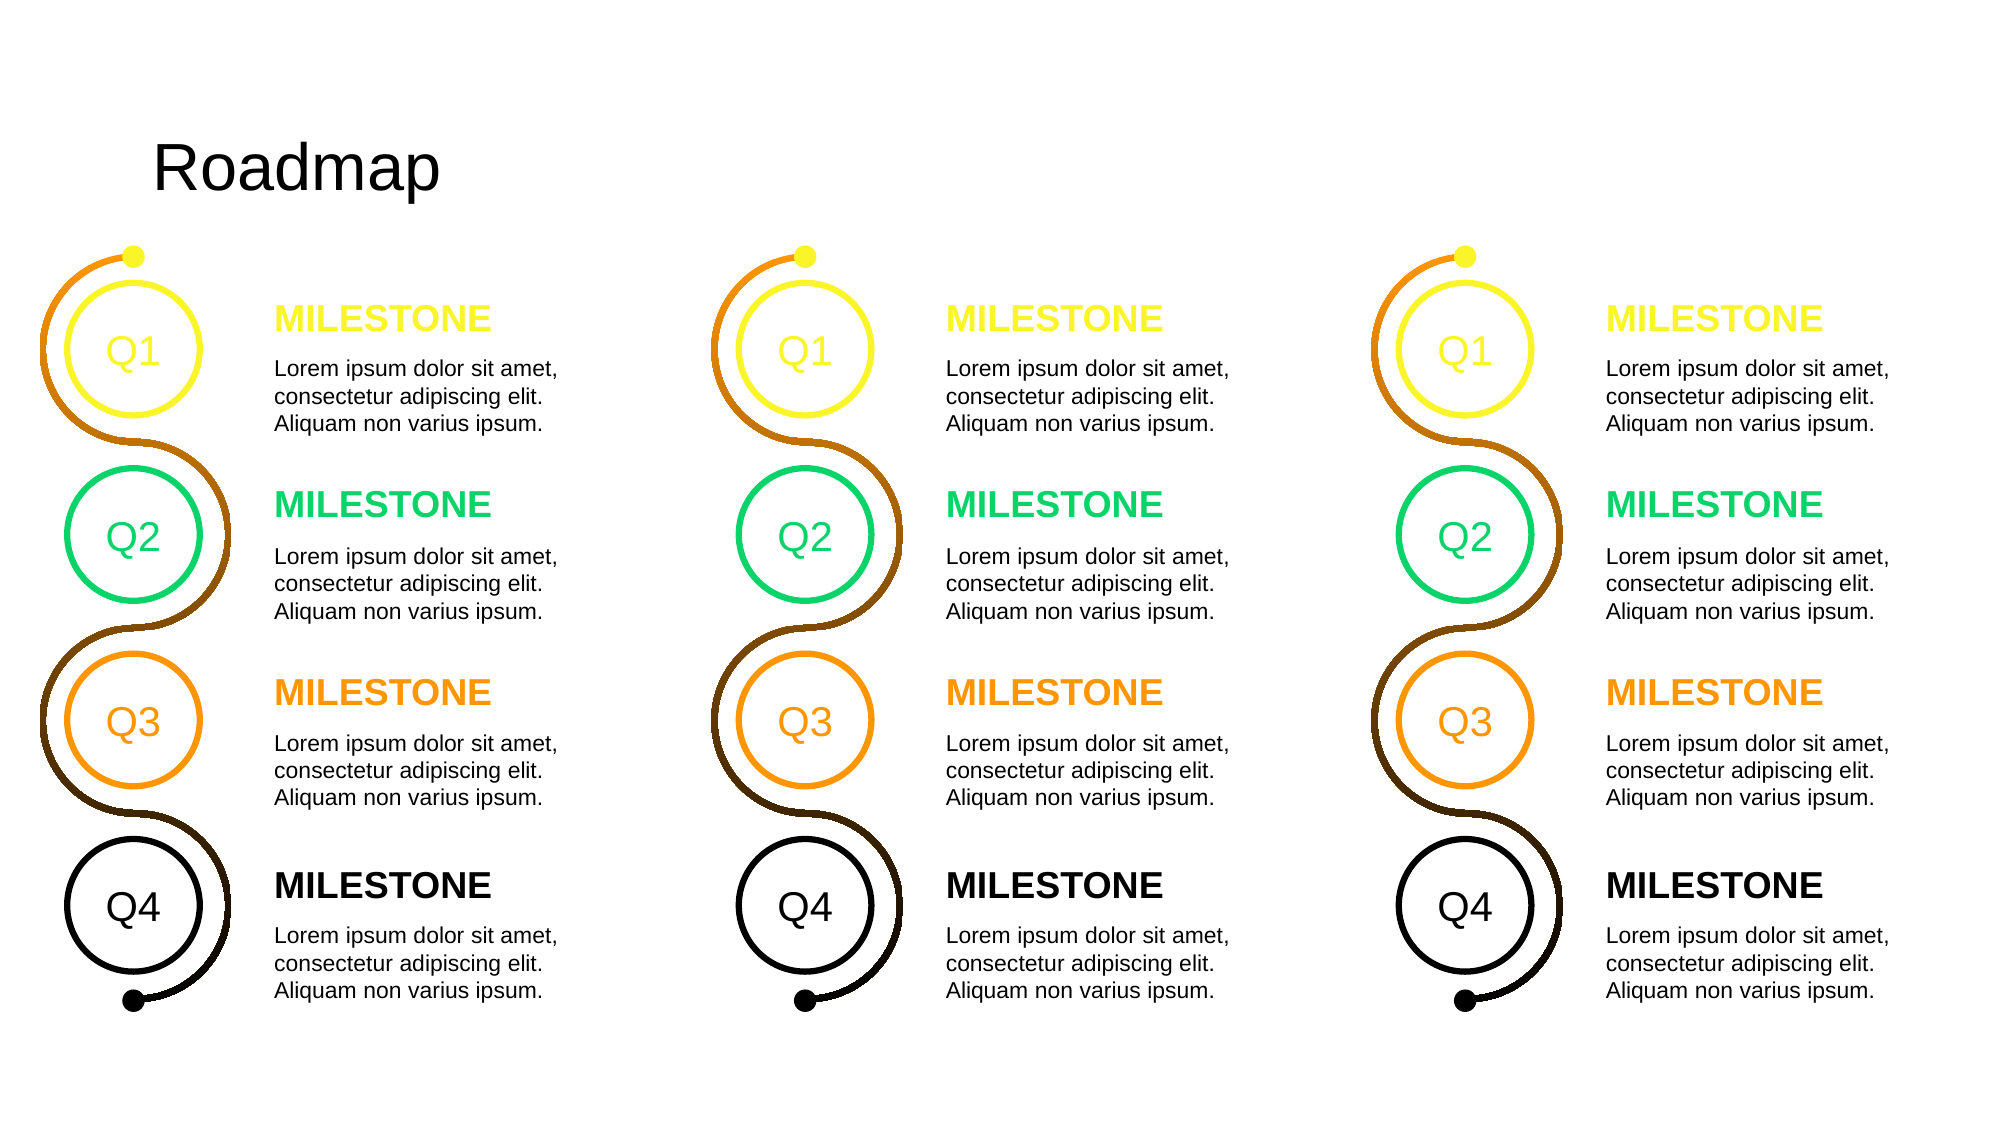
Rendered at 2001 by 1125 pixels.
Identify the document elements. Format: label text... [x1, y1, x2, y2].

list Lorem ipsum dolor sit amet, consectetur adipiscing elit. Aliquam non varius ipsum. [259, 346, 617, 463]
text_box Q1 [66, 281, 201, 417]
list MILESTONE [259, 291, 614, 341]
text_box [38, 253, 233, 1003]
list Lorem ipsum dolor sit amet, consectetur adipiscing elit. Aliquam non varius ipsum. [930, 346, 1289, 463]
list MILESTONE [259, 478, 614, 528]
list MILESTONE [1590, 291, 1945, 341]
text_box [1452, 988, 1478, 1014]
list MILESTONE [930, 858, 1285, 908]
text_box Q3 [1397, 652, 1533, 788]
text_box Q1 [1397, 281, 1533, 417]
list Lorem ipsum dolor sit amet, consectetur adipiscing elit. Aliquam non varius ipsum. [1590, 346, 1949, 463]
list MILESTONE [930, 665, 1285, 716]
text_box Q3 [66, 652, 201, 788]
list MILESTONE [1590, 858, 1945, 908]
text_box Q4 [1397, 837, 1533, 973]
list Lorem ipsum dolor sit amet, consectetur adipiscing elit. Aliquam non varius ipsum. [259, 533, 617, 650]
list Lorem ipsum dolor sit amet, consectetur adipiscing elit. Aliquam non varius ipsum. [1590, 913, 1949, 1029]
text_box Q2 [66, 467, 201, 602]
text_box Q1 [737, 281, 873, 417]
text_box Q3 [737, 652, 873, 788]
list MILESTONE [930, 478, 1285, 528]
text_box Q2 [1397, 467, 1533, 602]
list Lorem ipsum dolor sit amet, consectetur adipiscing elit. Aliquam non varius ipsum. [930, 913, 1289, 1029]
text_box Q2 [737, 467, 873, 602]
list Lorem ipsum dolor sit amet, consectetur adipiscing elit. Aliquam non varius ipsum. [1590, 533, 1949, 650]
text_box [792, 988, 818, 1014]
list MILESTONE [1590, 478, 1945, 528]
list Lorem ipsum dolor sit amet, consectetur adipiscing elit. Aliquam non varius ipsum. [930, 720, 1289, 837]
list Lorem ipsum dolor sit amet, consectetur adipiscing elit. Aliquam non varius ipsum. [1590, 720, 1949, 837]
text_box [121, 244, 137, 269]
list MILESTONE [259, 858, 614, 908]
list Lorem ipsum dolor sit amet, consectetur adipiscing elit. Aliquam non varius ipsum. [259, 720, 617, 837]
text_box [1370, 278, 1565, 1003]
list Lorem ipsum dolor sit amet, consectetur adipiscing elit. Aliquam non varius ipsum. [259, 913, 617, 1029]
text_box Q4 [737, 837, 873, 973]
text_box [710, 278, 905, 1003]
text_box Q4 [66, 837, 201, 973]
title Roadmap [137, 59, 1863, 278]
list MILESTONE [1590, 665, 1945, 716]
list MILESTONE [259, 665, 614, 716]
text_box [121, 988, 146, 1014]
list Lorem ipsum dolor sit amet, consectetur adipiscing elit. Aliquam non varius ipsum. [930, 533, 1289, 650]
list MILESTONE [930, 291, 1285, 341]
